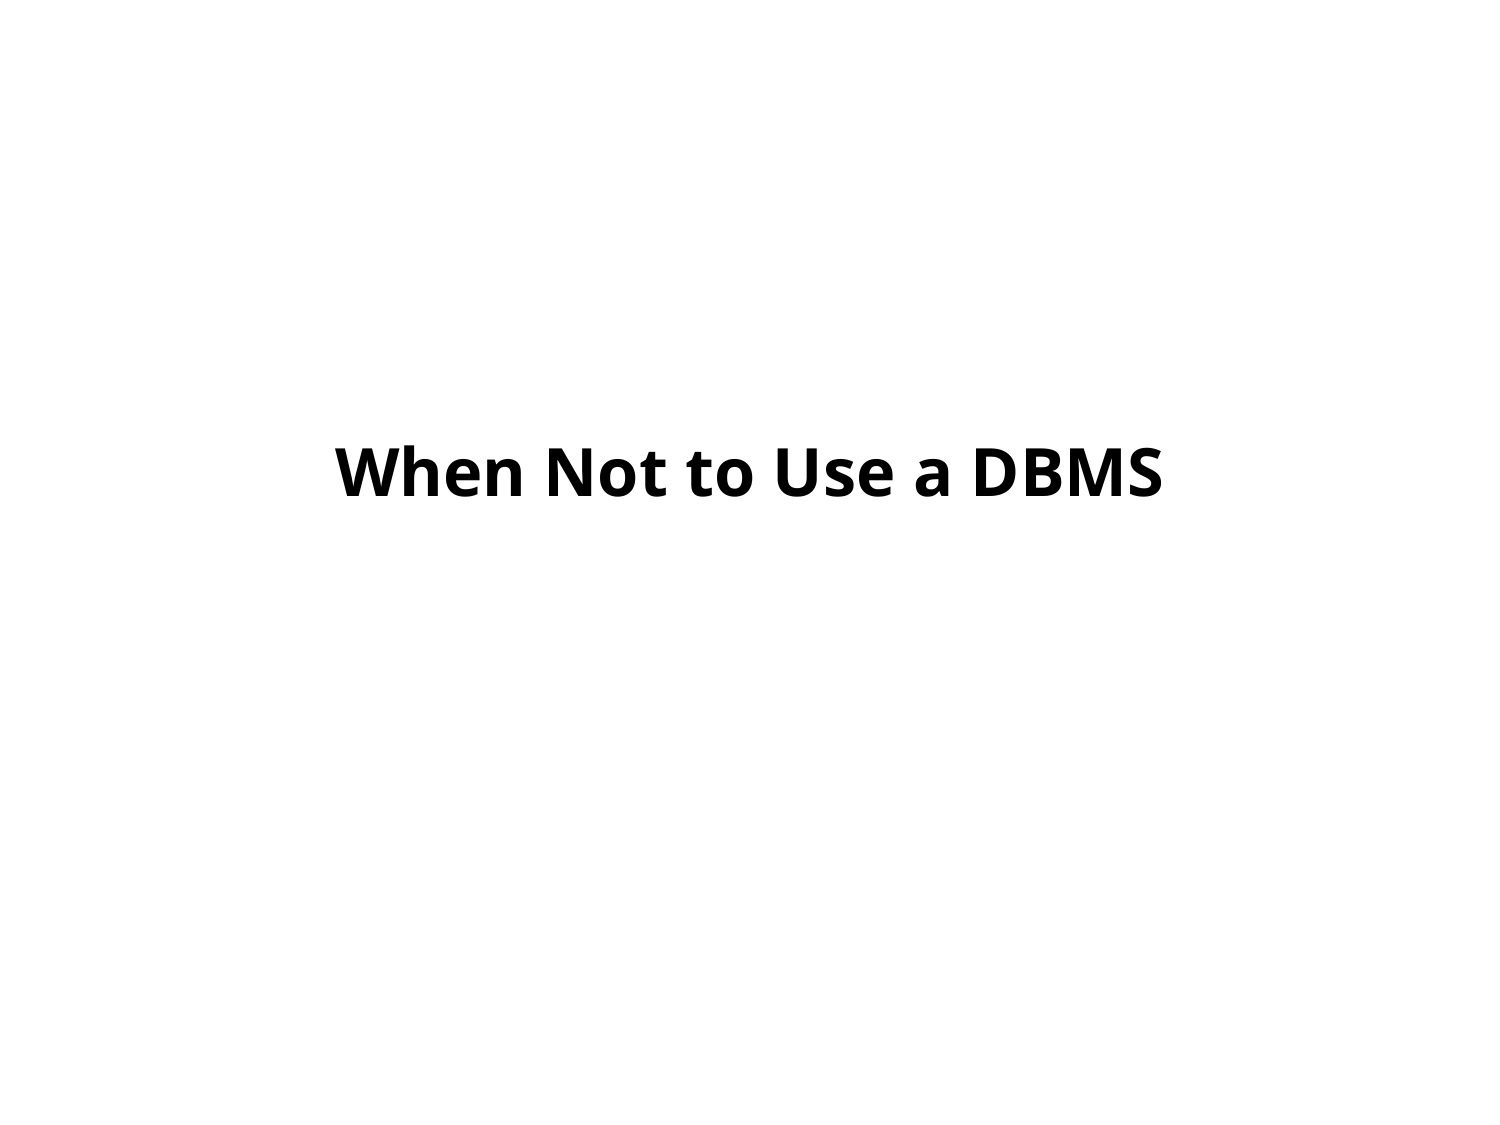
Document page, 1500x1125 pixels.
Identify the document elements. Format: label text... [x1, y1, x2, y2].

title When Not to Use a DBMS [112, 349, 1388, 591]
